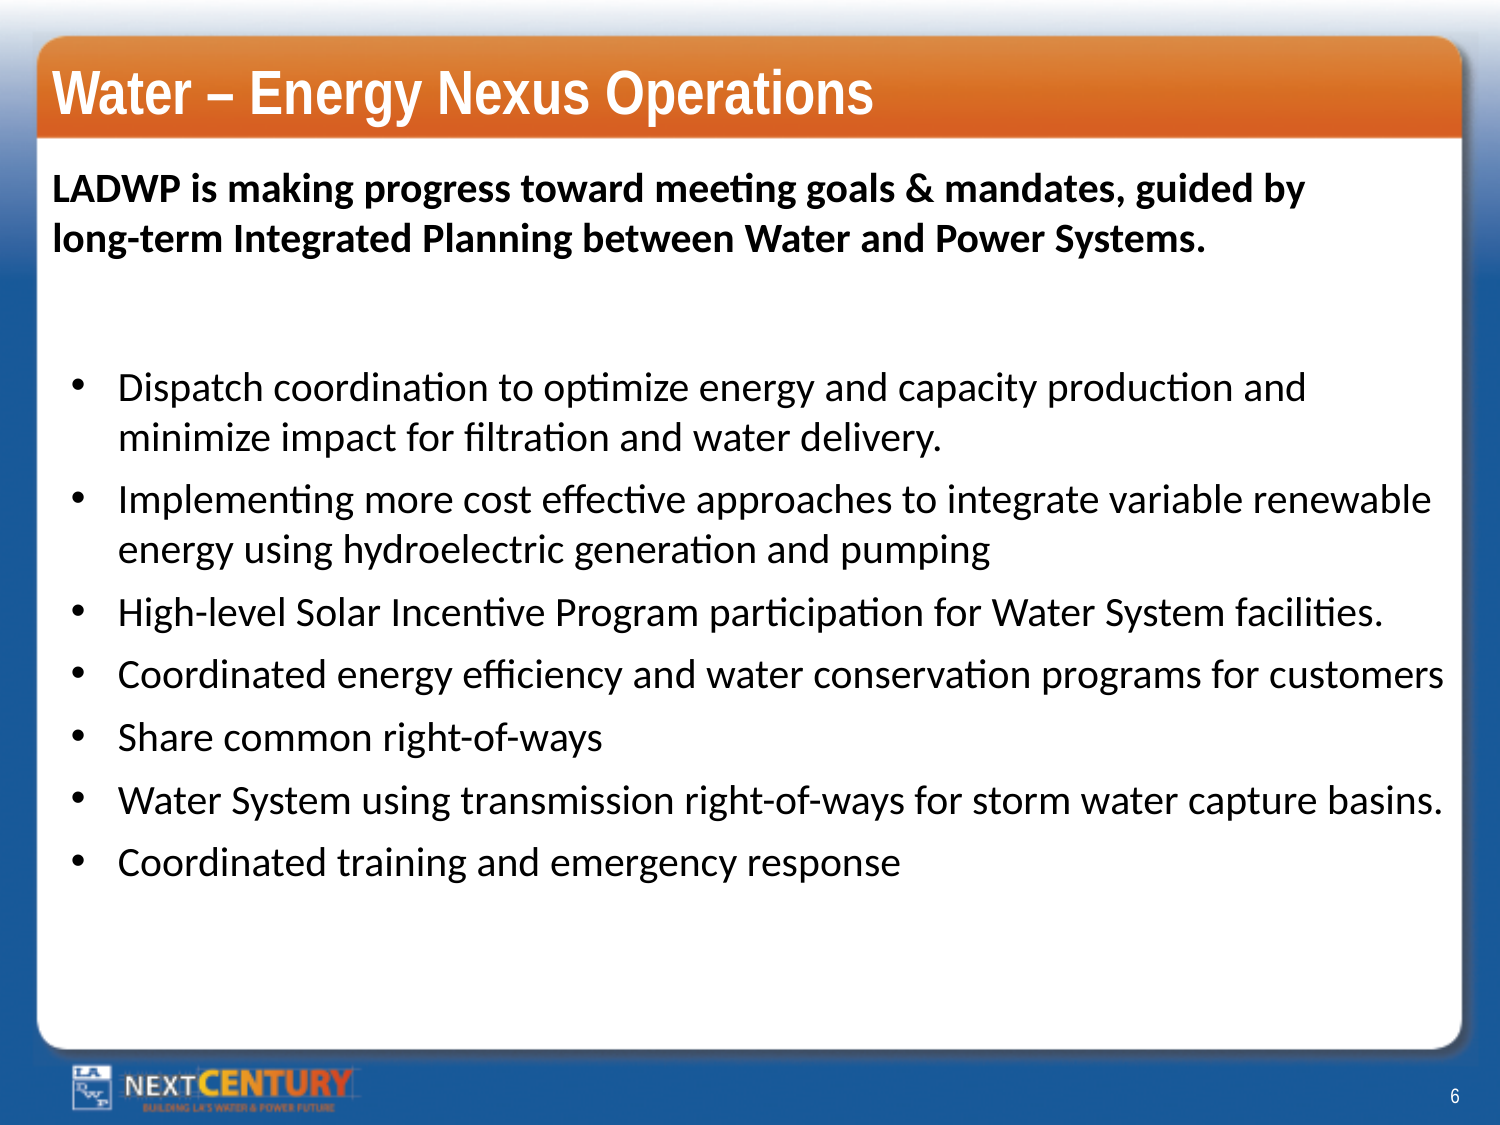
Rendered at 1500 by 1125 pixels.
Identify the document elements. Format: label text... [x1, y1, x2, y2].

text_box Dispatch coordination to optimize energy and capacity production and minimize impact for filtration and water delivery. Implementing more cost effective approaches to integrate variable renewable energy using hydroelectric generation and pumping High-level Solar Incentive Program participation for Water System facilities. Coordinated energy efficiency and water conservation programs for customers Share common right-of-ways Water System using transmission right-of-ways for storm water capture basins. Coordinated training and emergency response [0, 289, 1475, 955]
title Water – Energy Nexus Operations [37, 41, 1461, 137]
slide_number 5 [1124, 1065, 1475, 1125]
text_box LADWP is making progress toward meeting goals & mandates, guided by long-term Integrated Planning between Water and Power Systems. [37, 153, 1342, 269]
picture [0, 0, 1500, 1125]
